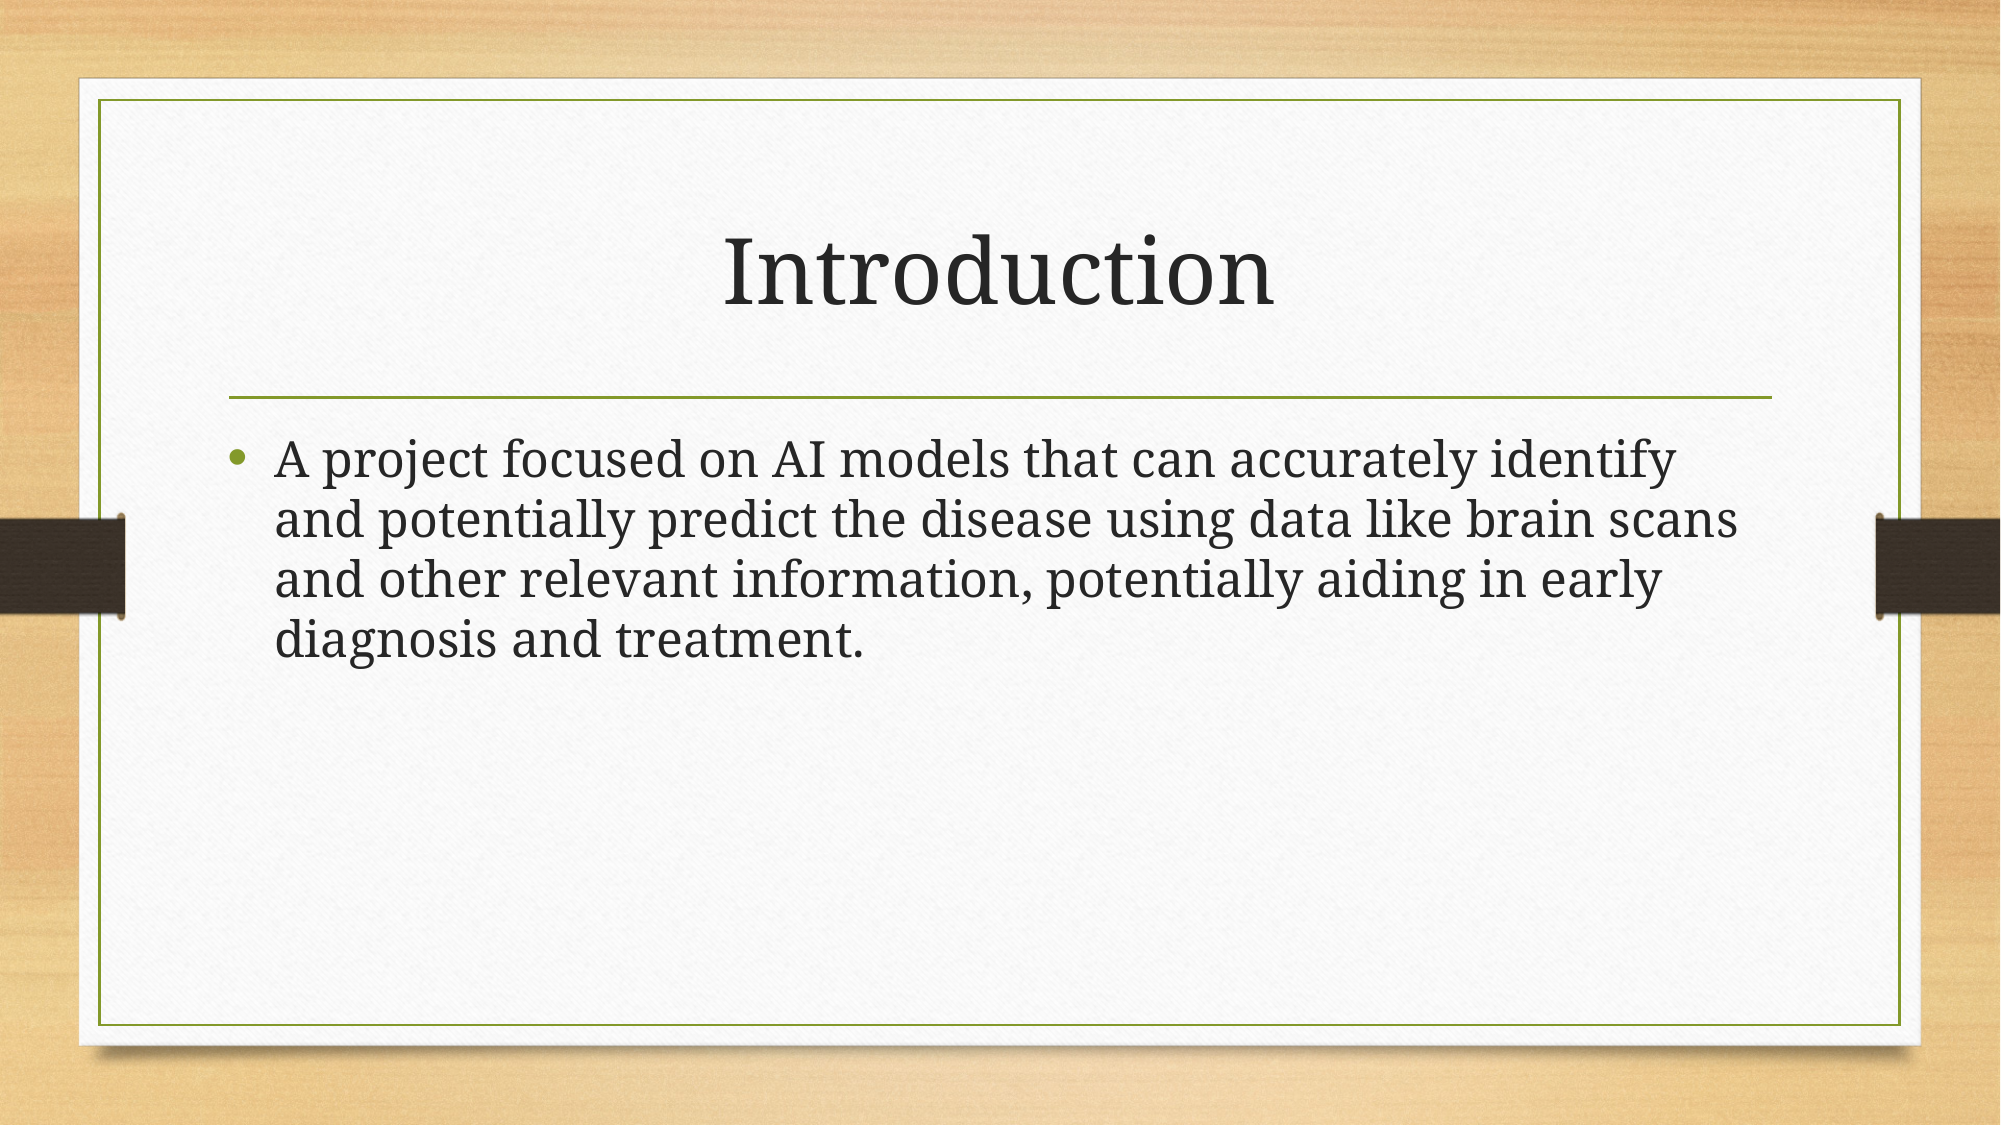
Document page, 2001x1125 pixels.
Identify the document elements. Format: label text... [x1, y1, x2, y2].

picture [0, 0, 2001, 1125]
list A project focused on AI models that can accurately identify and potentially predict the disease using data like brain scans and other relevant information, potentially aiding in early diagnosis and treatment. [212, 419, 1788, 964]
title Introduction [212, 161, 1788, 375]
